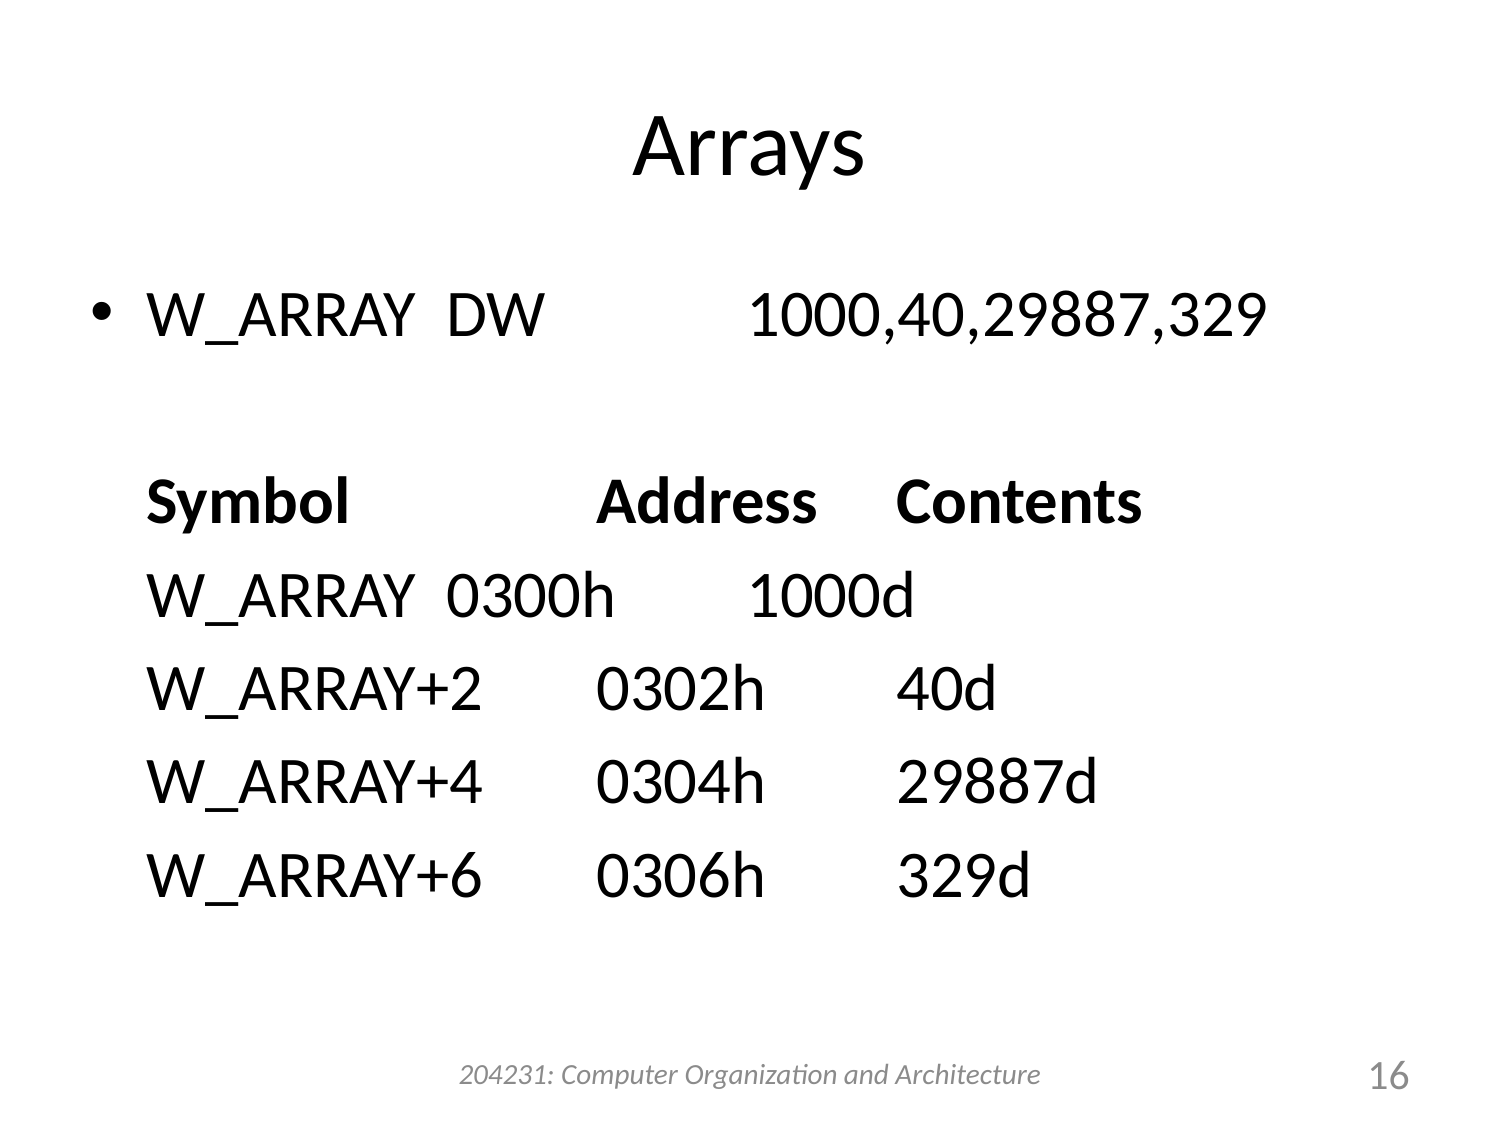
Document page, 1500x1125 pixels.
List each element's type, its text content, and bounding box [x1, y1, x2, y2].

slide_number 16 [1074, 1042, 1425, 1103]
list W_ARRAY DW 1000,40,29887,329 Symbol Address Contents W_ARRAY 0300h 1000d W_ARRAY+2 0302h 40d W_ARRAY+4 0304h 29887d W_ARRAY+6 0306h 329d [75, 262, 1425, 1005]
title Arrays [75, 45, 1425, 233]
footer 204231: Computer Organization and Architecture [76, 1042, 1074, 1103]
